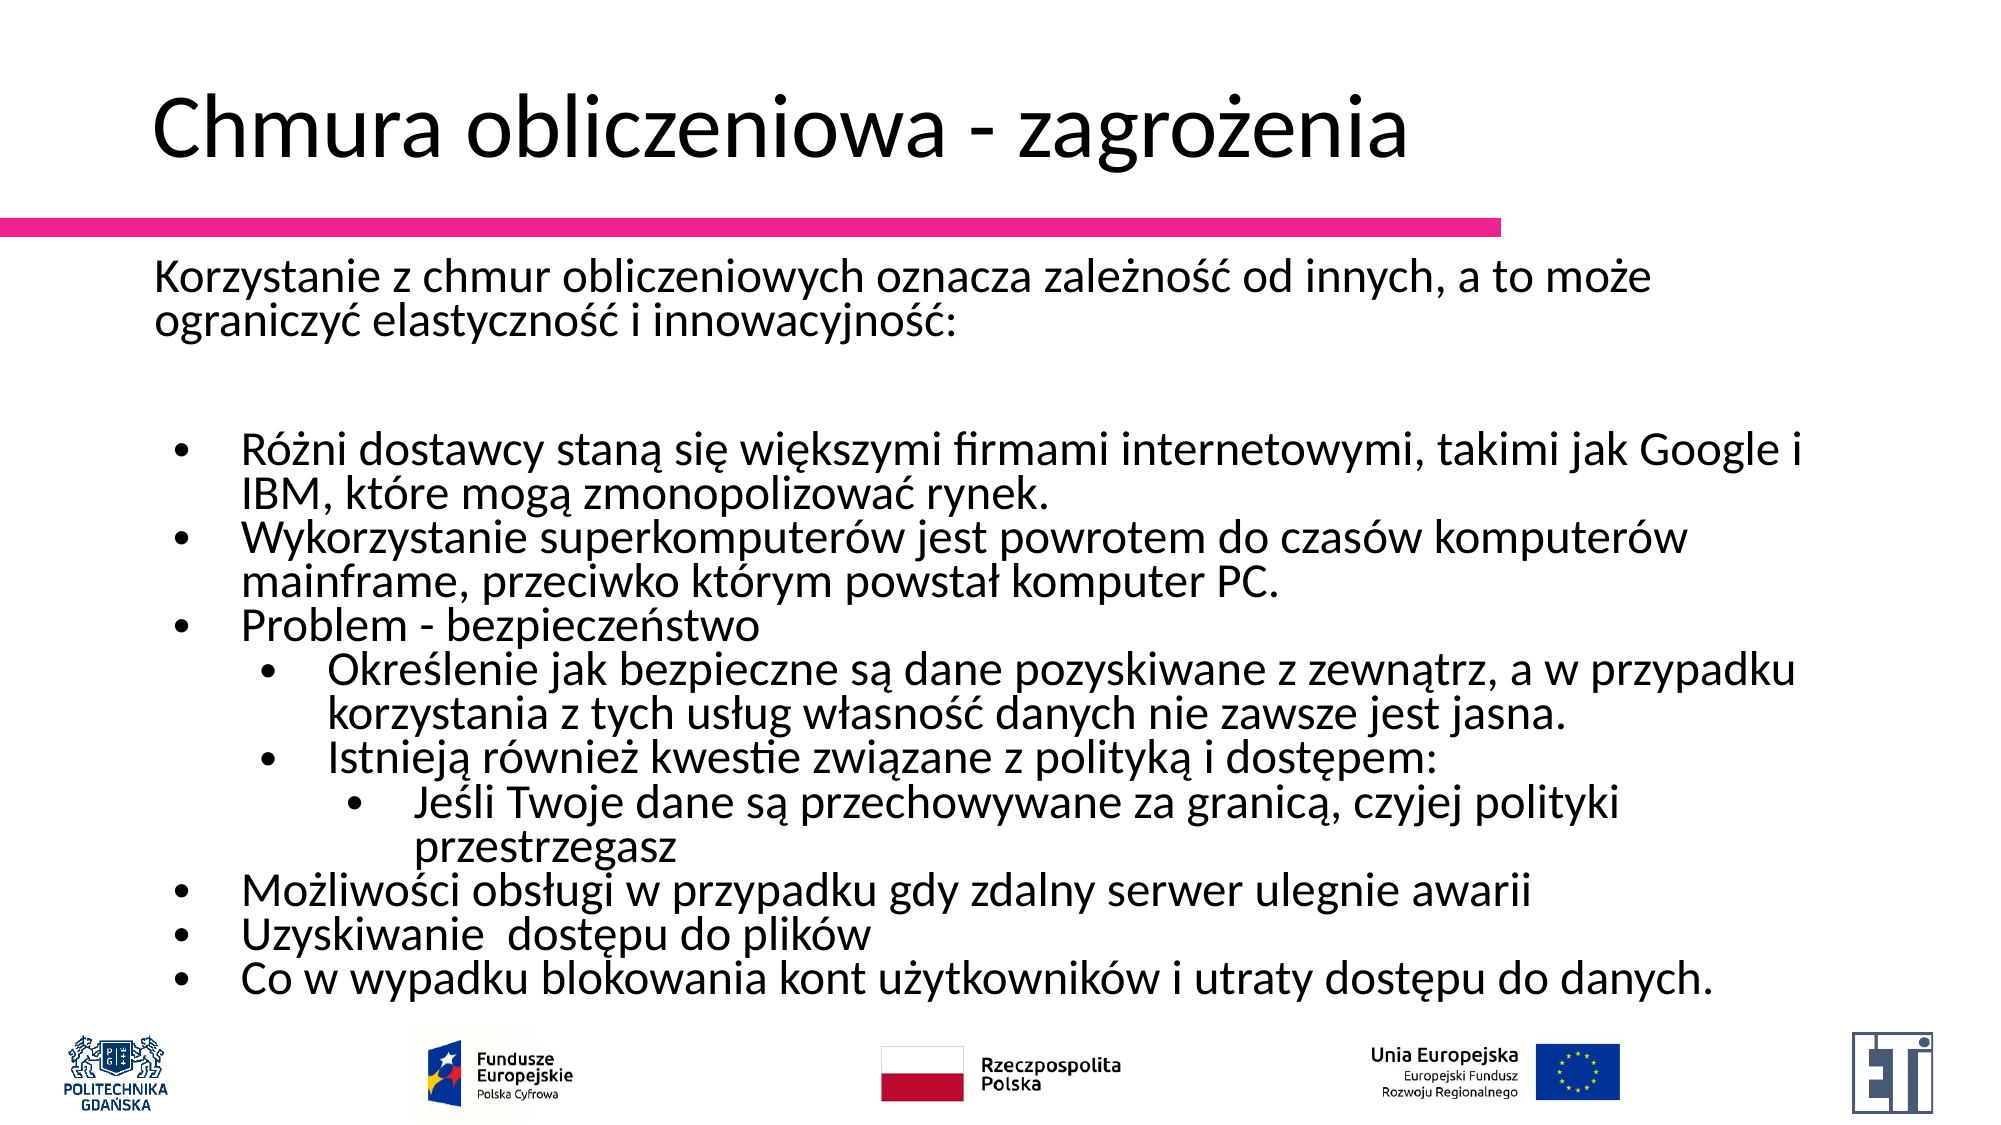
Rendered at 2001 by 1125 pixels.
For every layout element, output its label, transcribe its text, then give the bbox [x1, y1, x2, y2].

picture [1852, 1032, 1934, 1114]
picture [36, 1016, 196, 1125]
picture [1353, 1025, 1638, 1118]
list Korzystanie z chmur obliczeniowych oznacza zależność od innych, a to może ograniczyć elastyczność i innowacyjność: Różni dostawcy staną się większymi firmami internetowymi, takimi jak Google i IBM, które mogą zmonopolizować rynek. Wykorzystanie superkomputerów jest powrotem do czasów komputerów mainframe, przeciwko którym powstał komputer PC. Problem - bezpieczeństwo Określenie jak bezpieczne są dane pozyskiwane z zewnątrz, a w przypadku korzystania z tych usług własność danych nie zawsze jest jasna. Istnieją również kwestie związane z polityką i dostępem: Jeśli Twoje dane są przechowywane za granicą, czyjej polityki przestrzegasz Możliwości obsługi w przypadku gdy zdalny serwer ulegnie awarii Uzyskiwanie dostępu do plików Co w wypadku blokowania kont użytkowników i utraty dostępu do danych. [139, 249, 1865, 1014]
title Chmura obliczeniowa - zagrożenia [137, 59, 1863, 206]
picture [862, 1027, 1138, 1119]
picture [411, 1023, 589, 1123]
